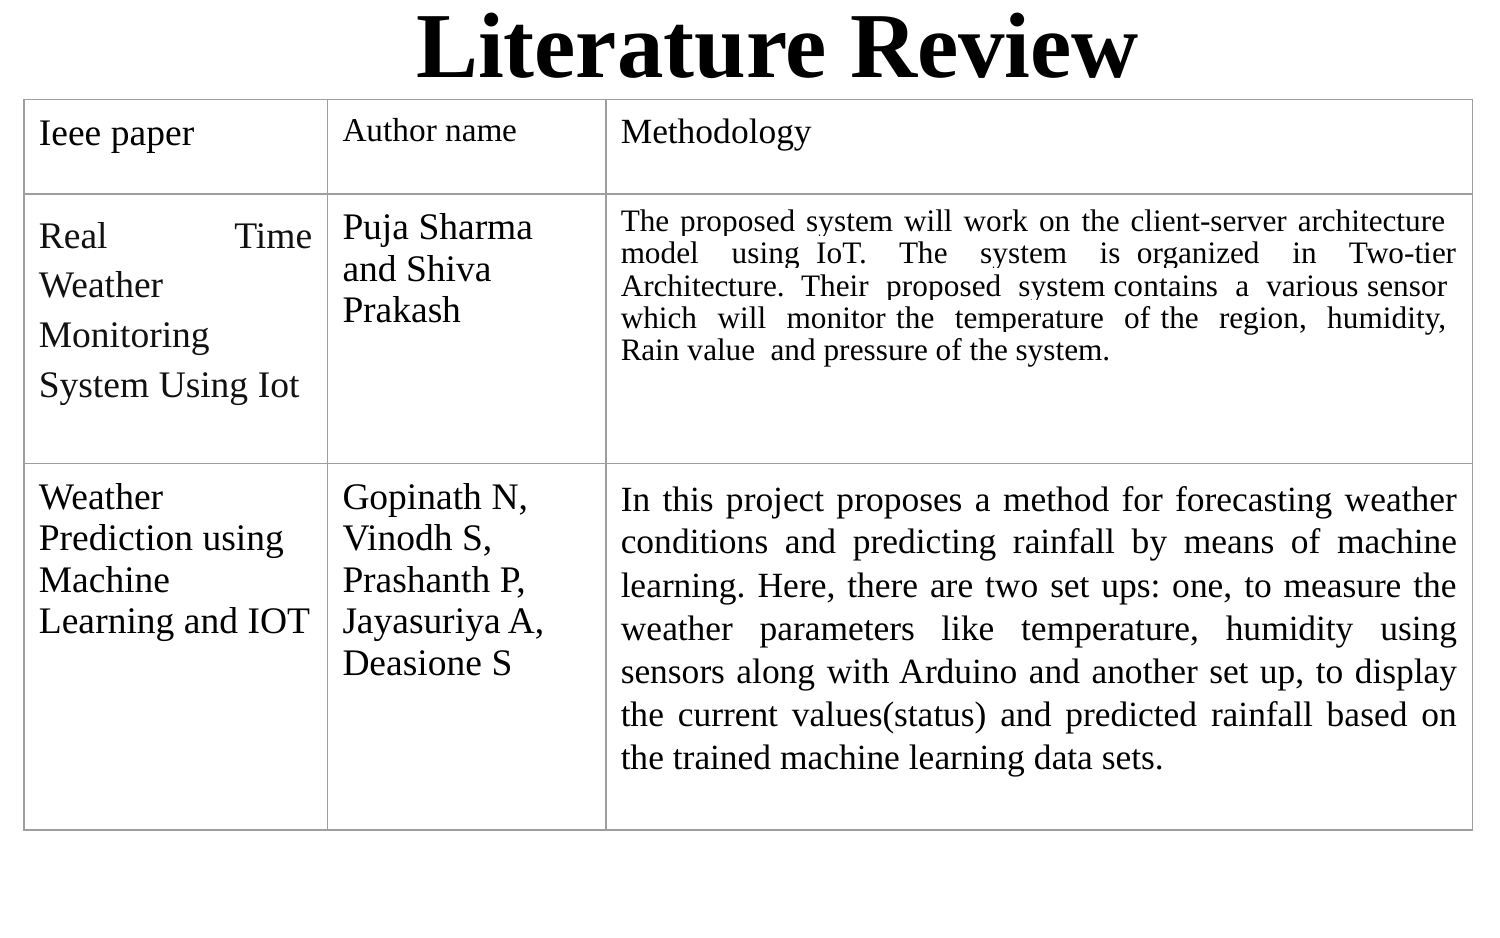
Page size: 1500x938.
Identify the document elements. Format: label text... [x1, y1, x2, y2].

table_cell Gopinath N, Vinodh S, Prashanth P, Jayasuriya A, Deasione S [328, 464, 605, 829]
table_header Methodology [607, 100, 1472, 193]
title Literature Review [75, 0, 1425, 80]
table_cell Real Time Weather Monitoring System Using Iot [25, 195, 327, 463]
table_cell The proposed system will work on the client-server architecture model using IoT. The system is organized in Two-tier Architecture. Their proposed system contains a various sensor which will monitor the temperature of the region, humidity, Rain value and pressure of the system. [607, 195, 1472, 463]
table_cell In this project proposes a method for forecasting weather conditions and predicting rainfall by means of machine learning. Here, there are two set ups: one, to measure the weather parameters like temperature, humidity using sensors along with Arduino and another set up, to display the current values(status) and predicted rainfall based on the trained machine learning data sets. [607, 464, 1472, 829]
table_header Author name [328, 100, 605, 193]
table_cell Weather Prediction using Machine Learning and IOT [25, 464, 327, 829]
table_cell Puja Sharma and Shiva Prakash [328, 195, 605, 463]
table_header Ieee paper [25, 100, 327, 193]
